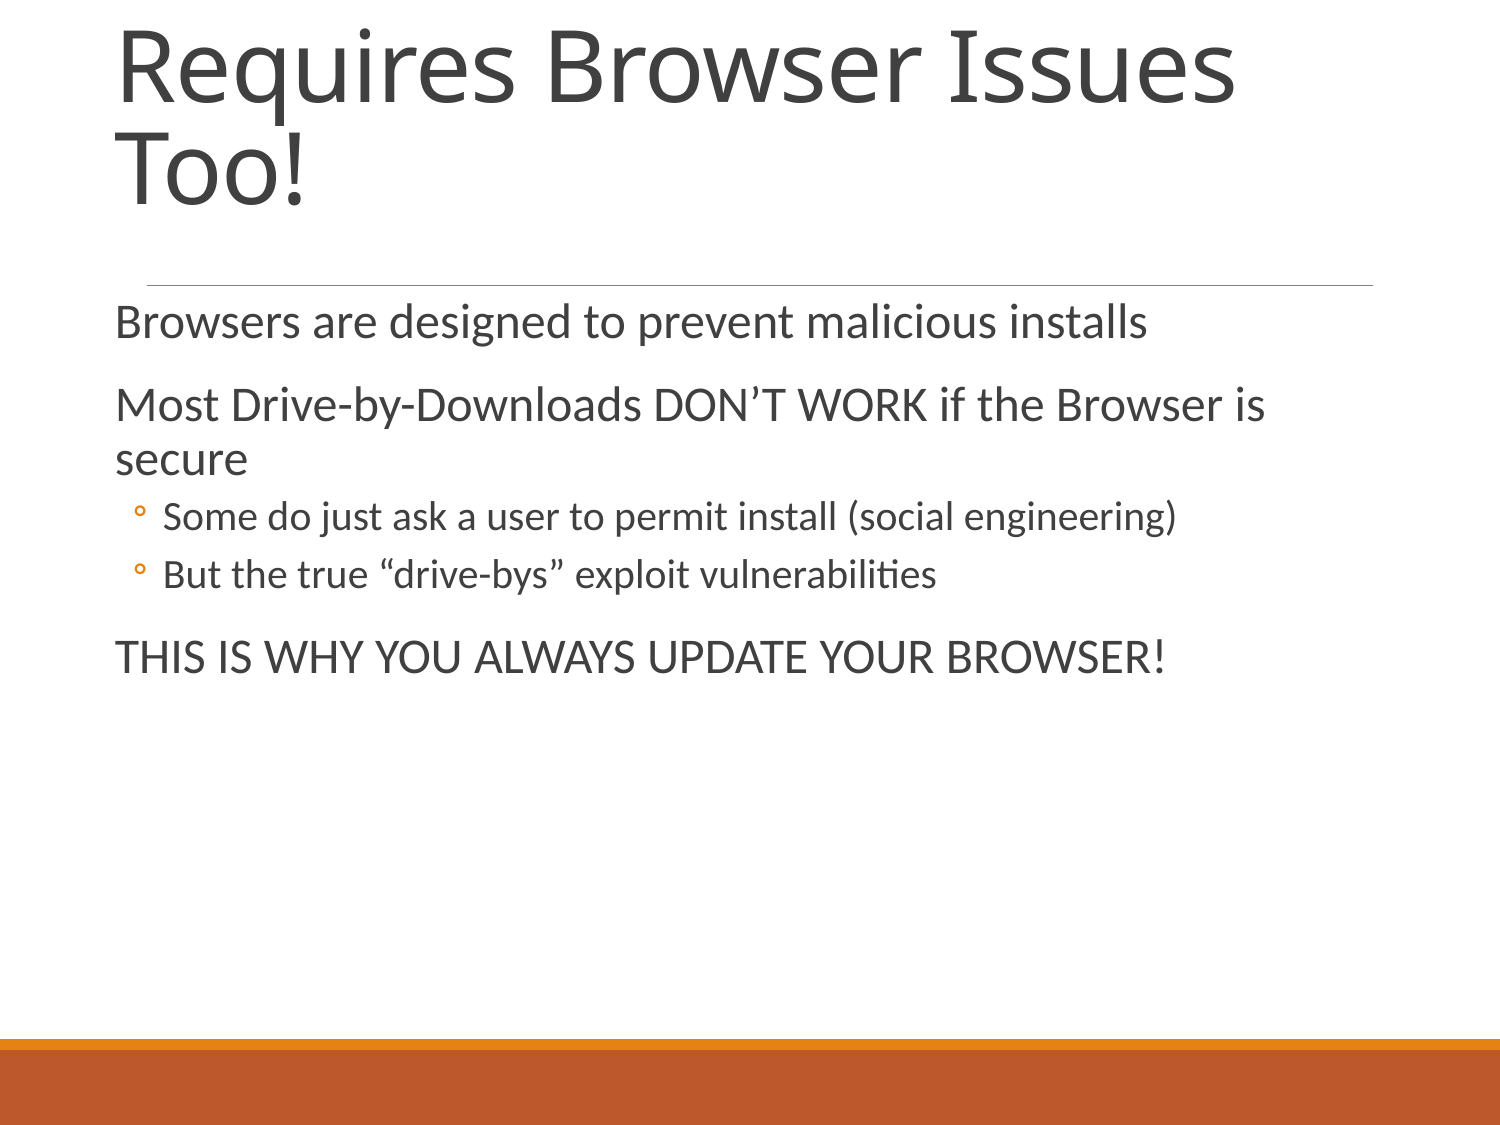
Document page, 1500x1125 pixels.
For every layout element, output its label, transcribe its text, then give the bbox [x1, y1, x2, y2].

title Requires Browser Issues Too! [99, 45, 1400, 233]
list Browsers are designed to prevent malicious installs Most Drive-by-Downloads DON’T WORK if the Browser is secure Some do just ask a user to permit install (social engineering) But the true “drive-bys” exploit vulnerabilities THIS IS WHY YOU ALWAYS UPDATE YOUR BROWSER! [99, 287, 1400, 938]
